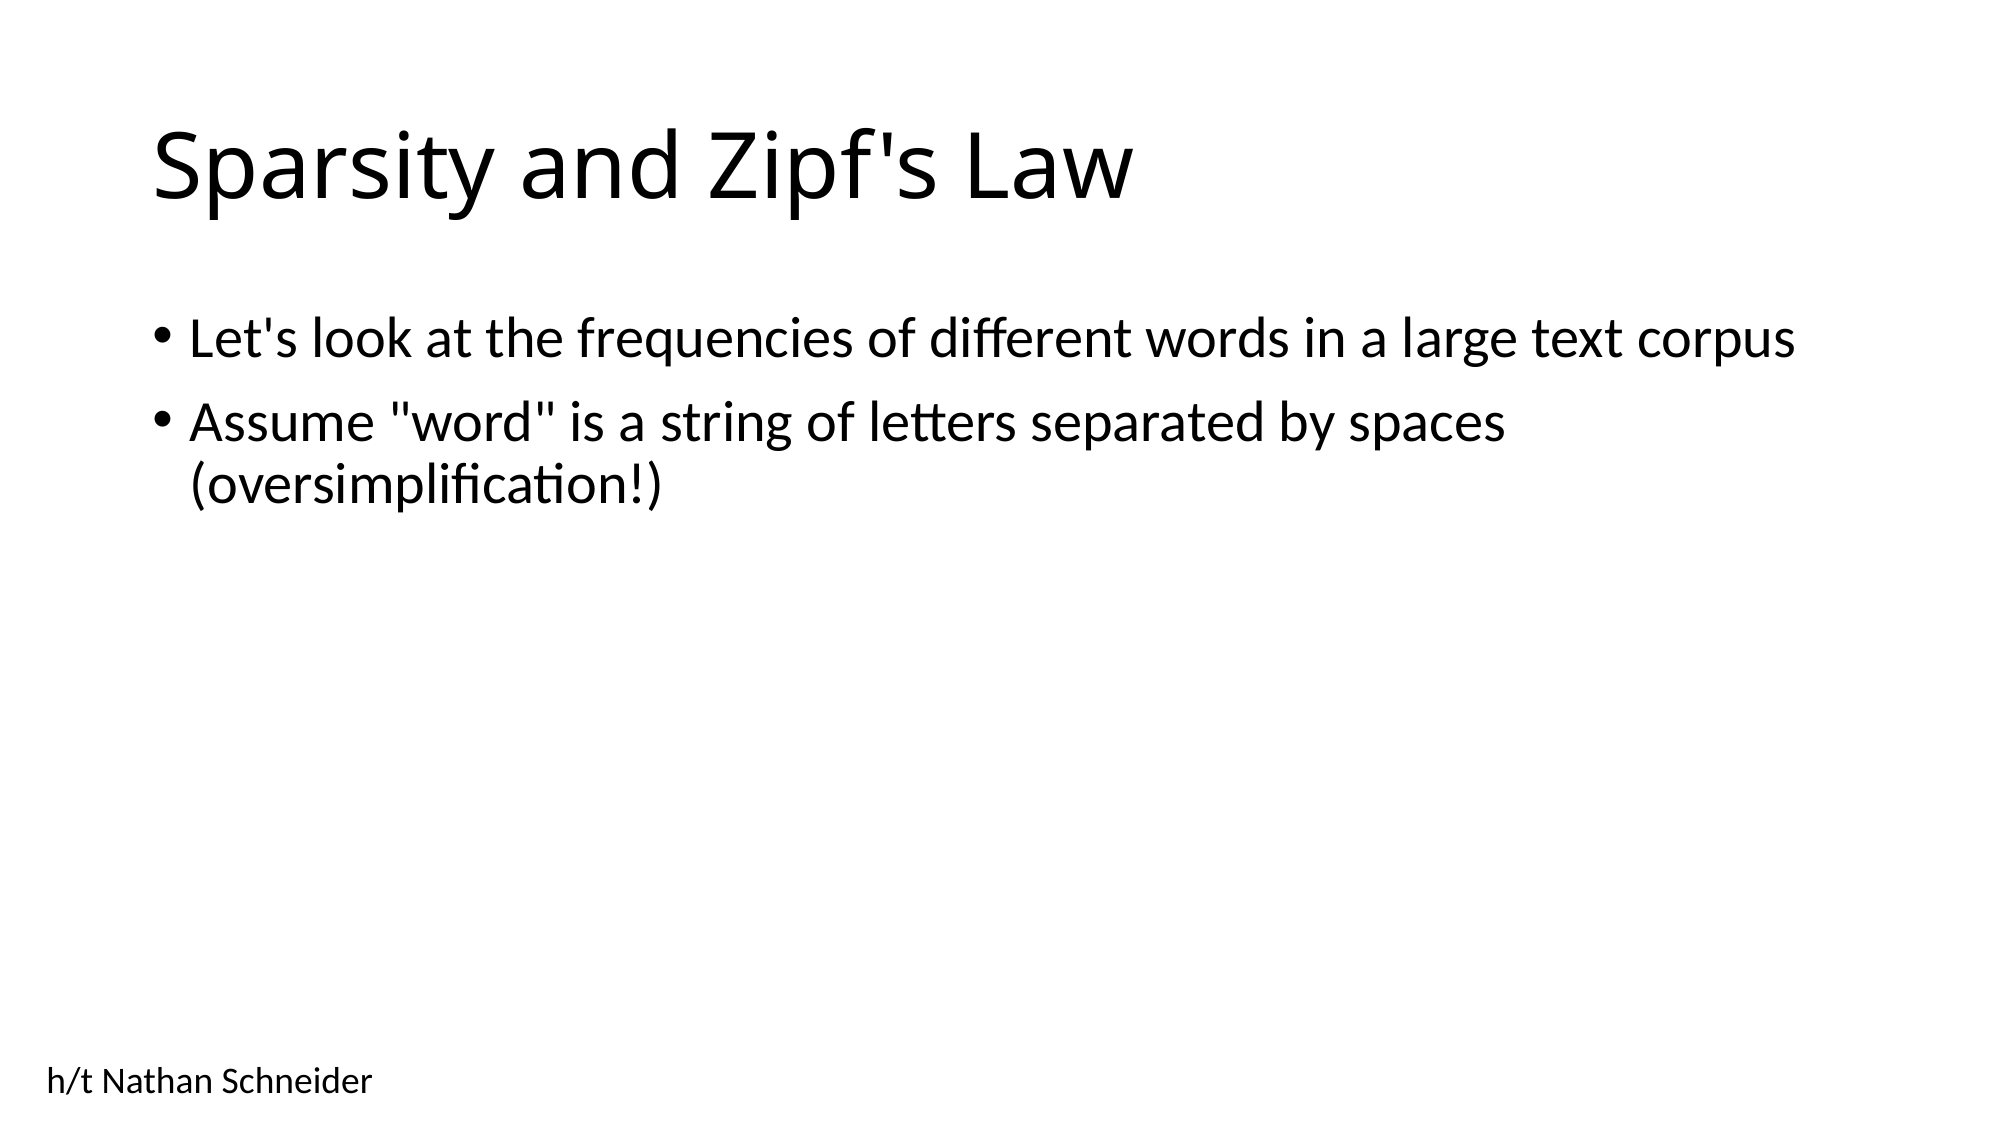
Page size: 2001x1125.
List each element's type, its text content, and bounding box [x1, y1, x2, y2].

title Sparsity and Zipf's Law [137, 59, 1863, 278]
text_box h/t Nathan Schneider [31, 1048, 389, 1109]
list Let's look at the frequencies of different words in a large text corpus Assume "word" is a string of letters separated by spaces (oversimplification!) [137, 299, 1863, 1014]
